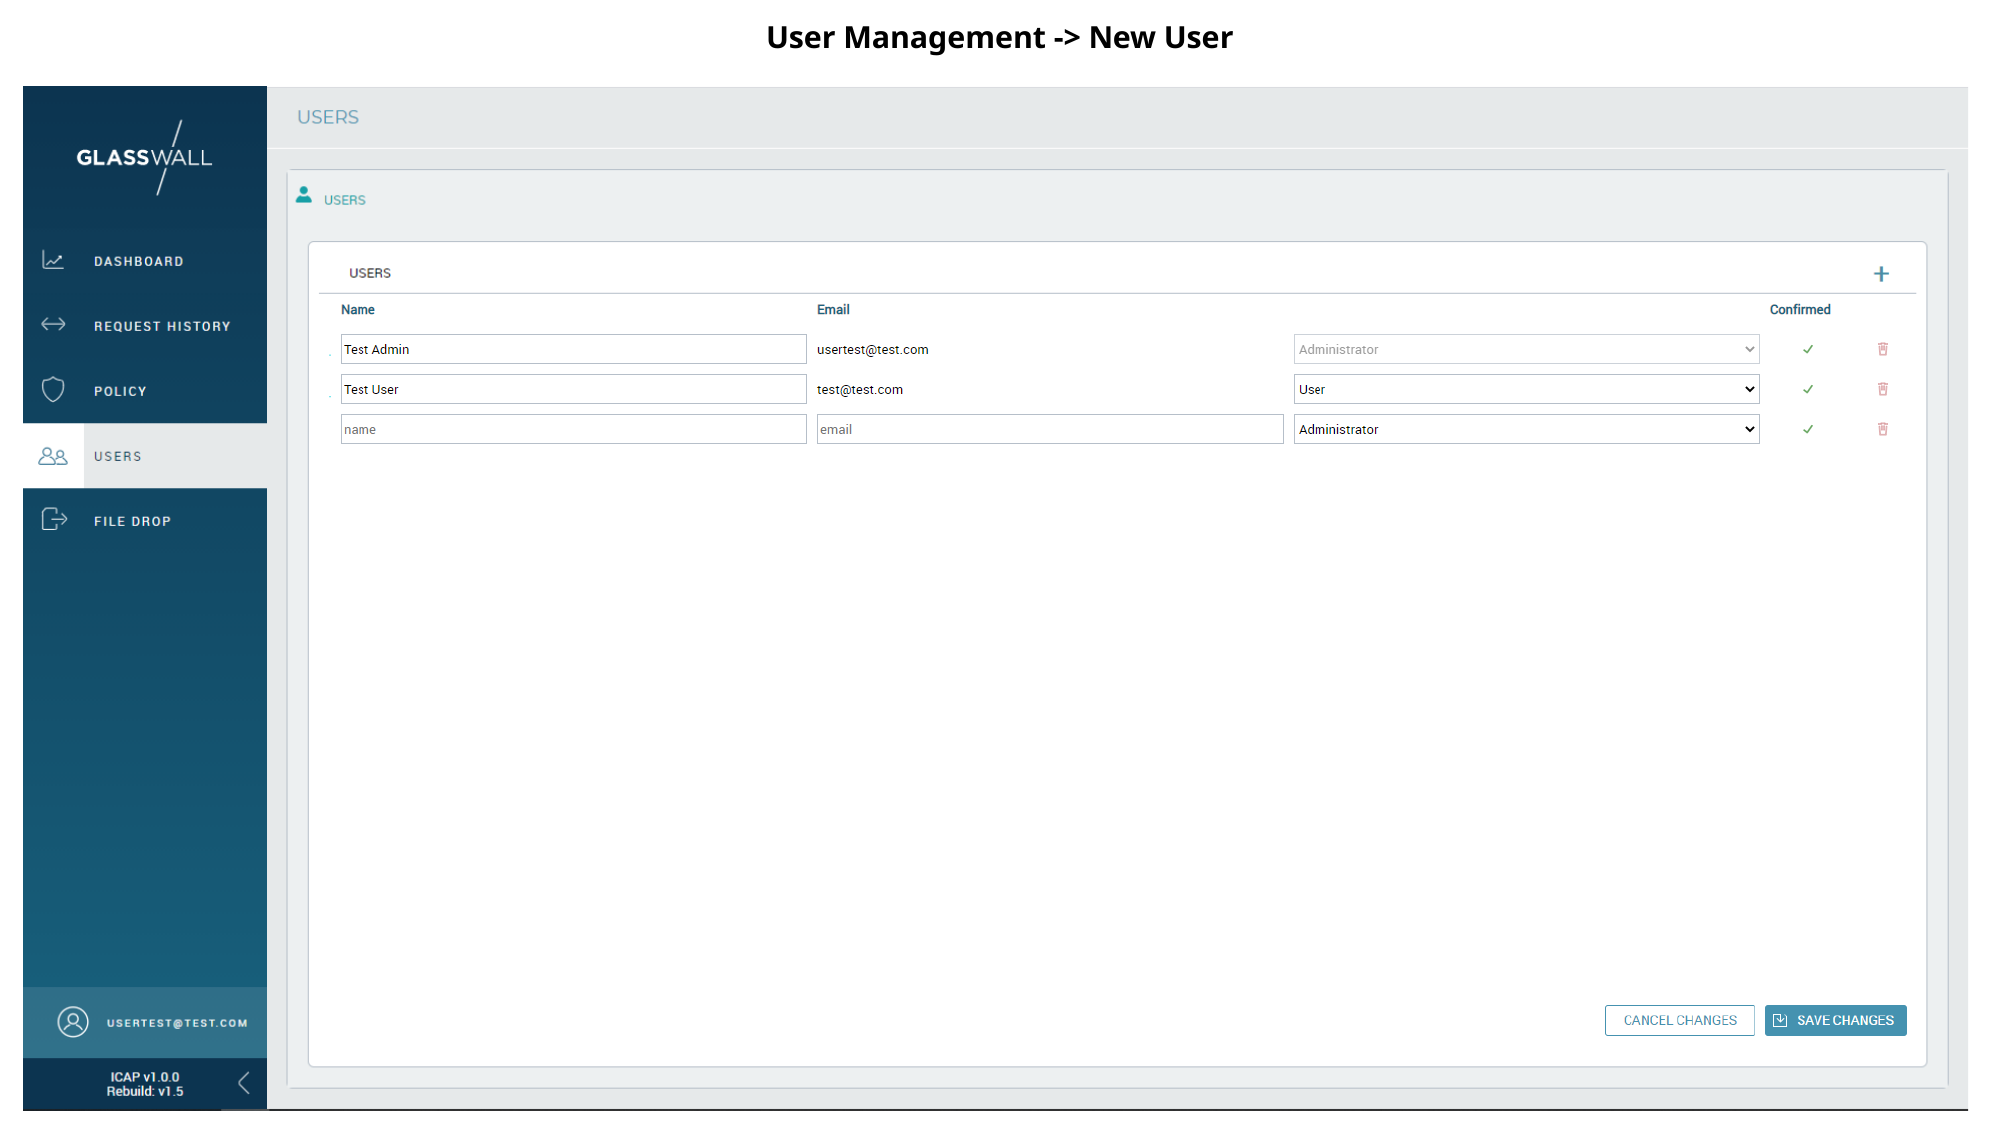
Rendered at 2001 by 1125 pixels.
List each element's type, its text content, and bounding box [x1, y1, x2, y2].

picture [1594, 1001, 1908, 1037]
picture [331, 299, 1908, 517]
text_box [23, 86, 1969, 1111]
title User Management -> New User [137, 14, 1863, 63]
